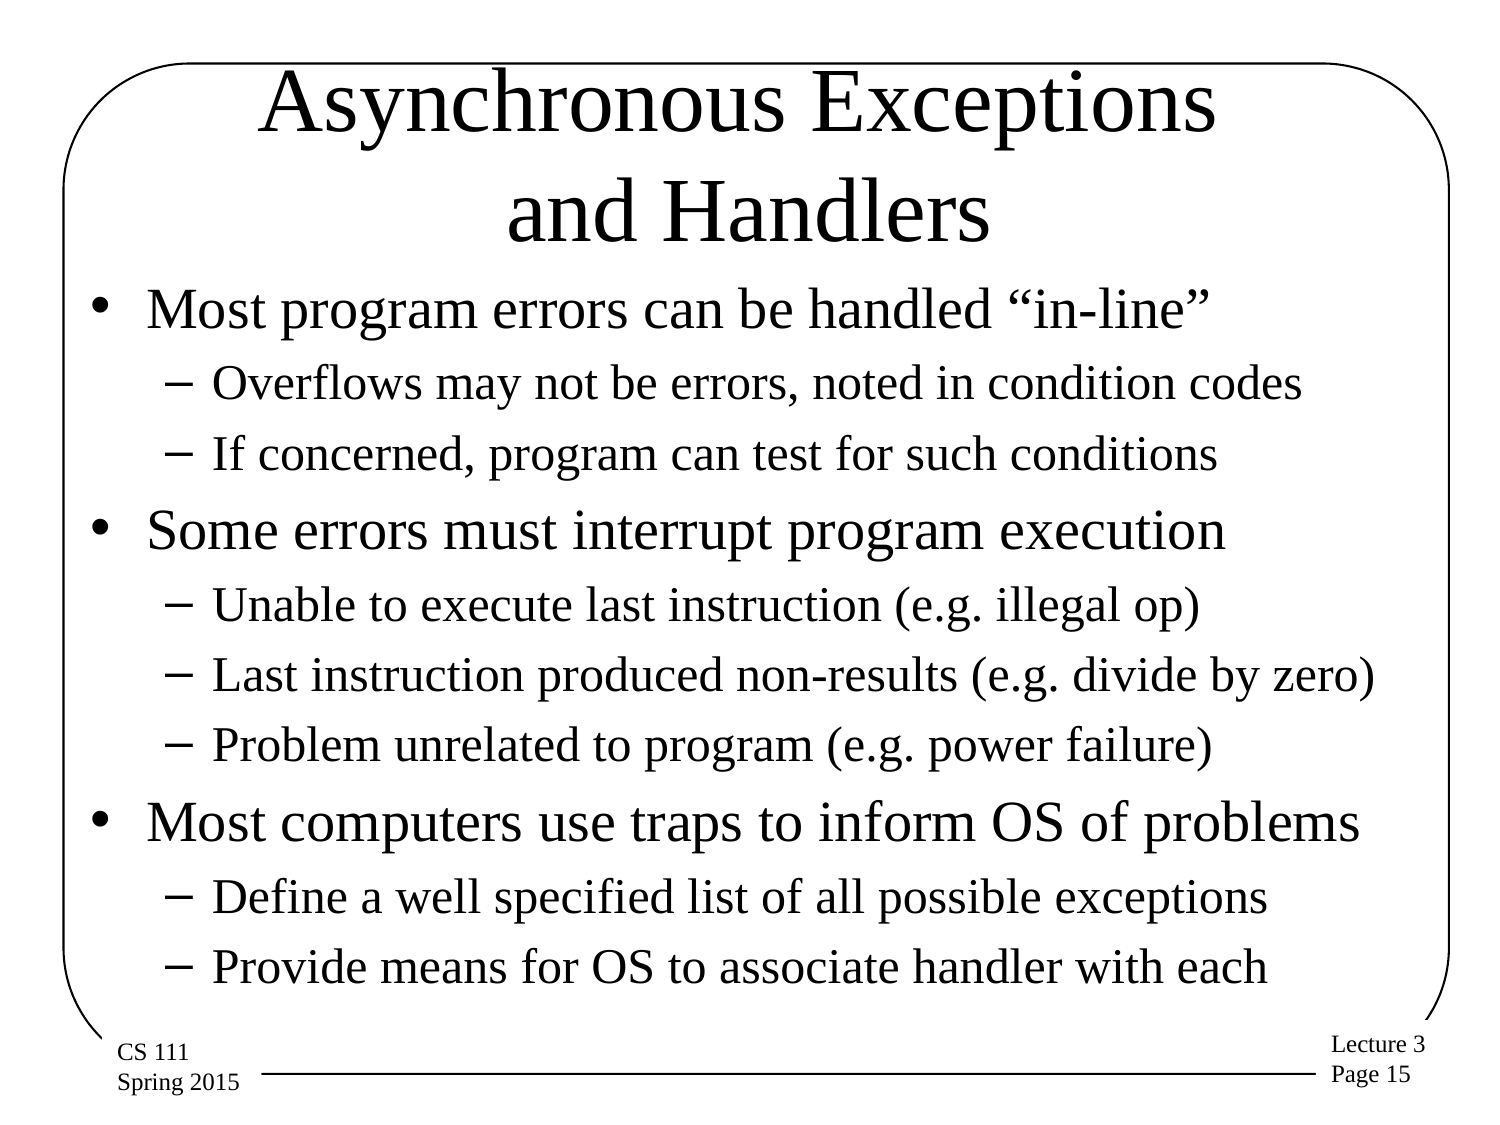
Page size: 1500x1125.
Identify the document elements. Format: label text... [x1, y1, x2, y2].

list Most program errors can be handled “in-line” Overflows may not be errors, noted in condition codes If concerned, program can test for such conditions Some errors must interrupt program execution Unable to execute last instruction (e.g. illegal op) Last instruction produced non-results (e.g. divide by zero) Problem unrelated to program (e.g. power failure) Most computers use traps to inform OS of problems Define a well specified list of all possible exceptions Provide means for OS to associate handler with each [74, 262, 1426, 1006]
title Asynchronous Exceptions and Handlers [74, 55, 1426, 244]
